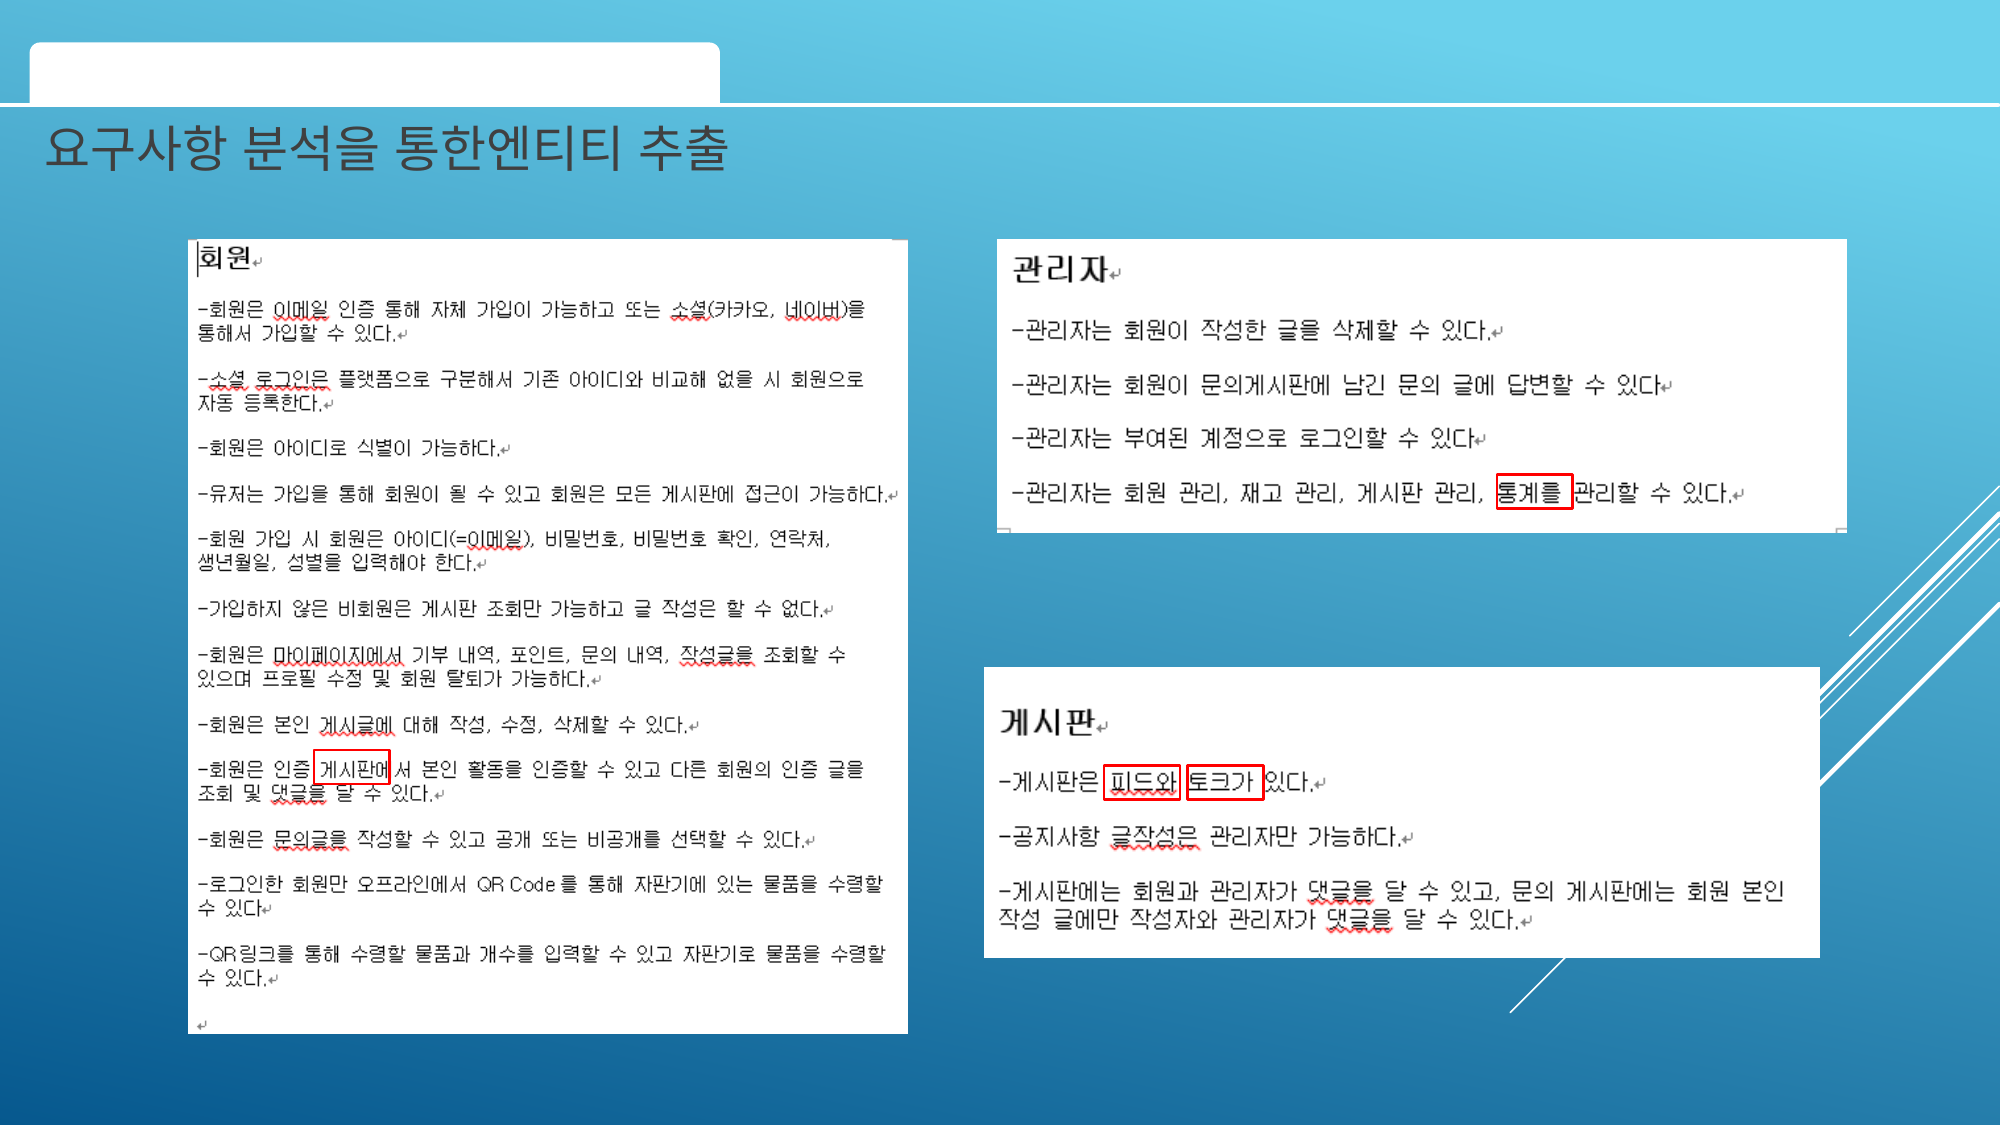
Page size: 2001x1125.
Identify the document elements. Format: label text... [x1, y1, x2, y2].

text_box 요구사항 분석을 통한엔티티 추출 [29, 109, 863, 185]
picture [997, 238, 1847, 534]
picture [984, 666, 1820, 958]
picture [188, 238, 908, 1034]
text_box 개념적설계 [28, 41, 722, 103]
